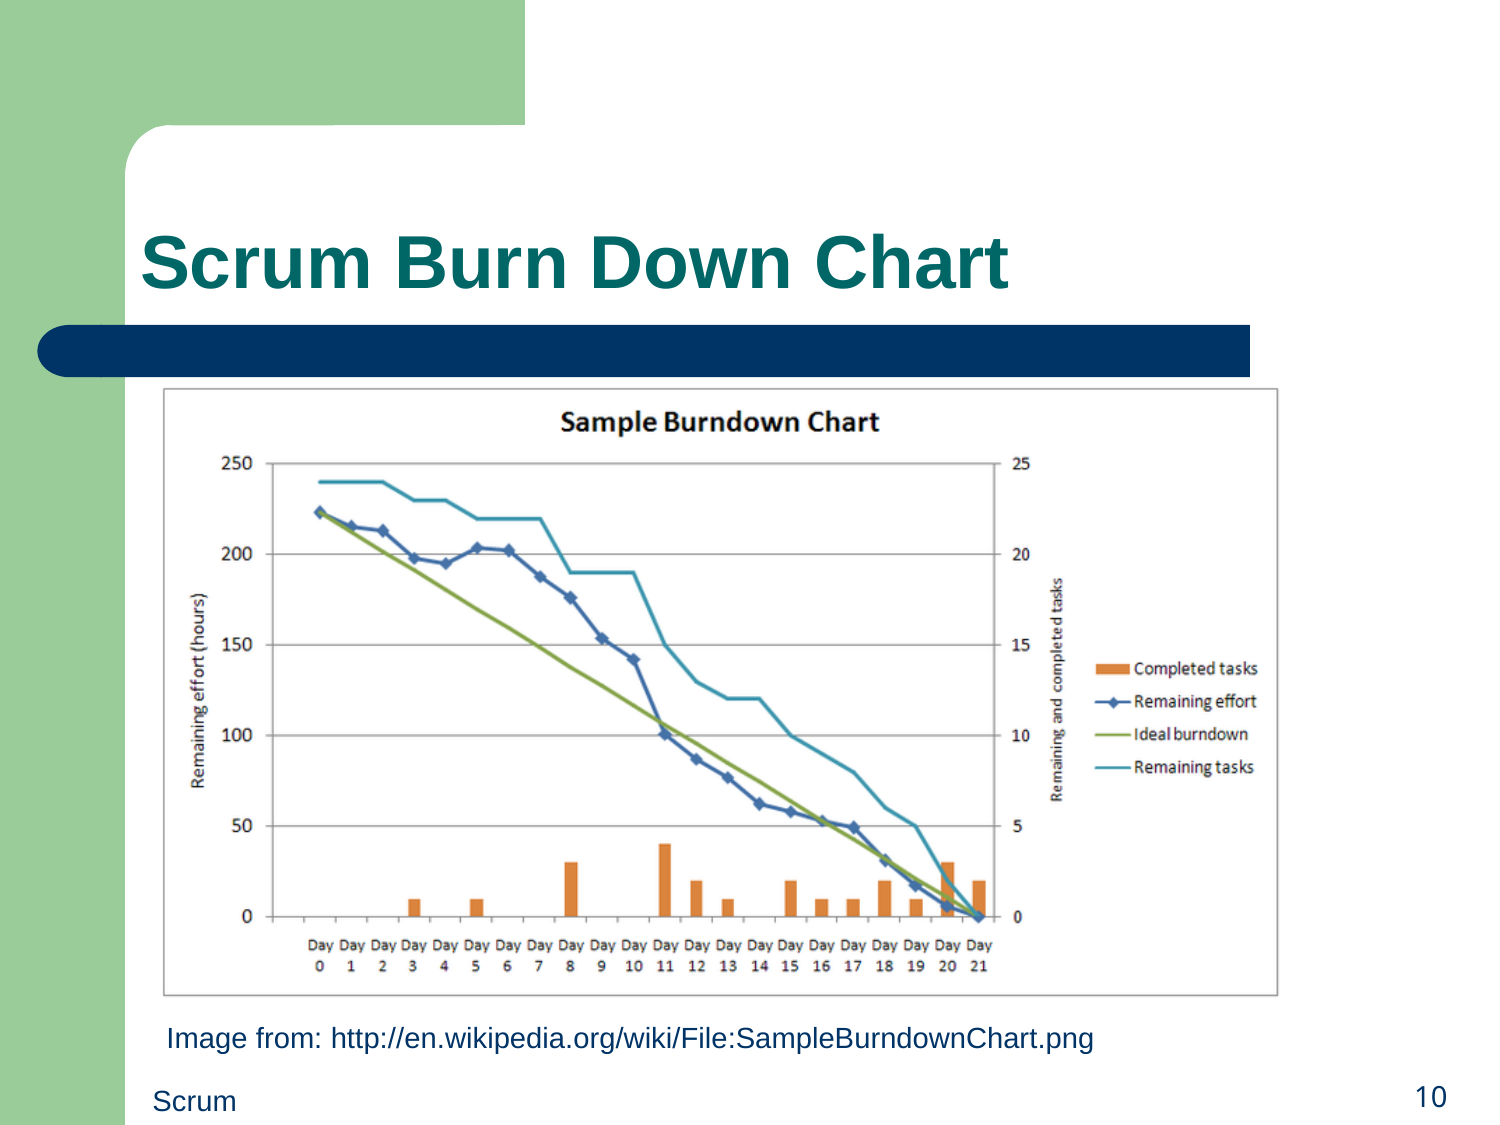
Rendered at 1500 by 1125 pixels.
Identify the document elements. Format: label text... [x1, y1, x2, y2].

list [162, 387, 1282, 999]
footer Scrum [137, 1046, 613, 1125]
text_box Image from: http://en.wikipedia.org/wiki/File:SampleBurndownChart.png [151, 1012, 1111, 1063]
title Scrum Burn Down Chart [124, 124, 1426, 313]
